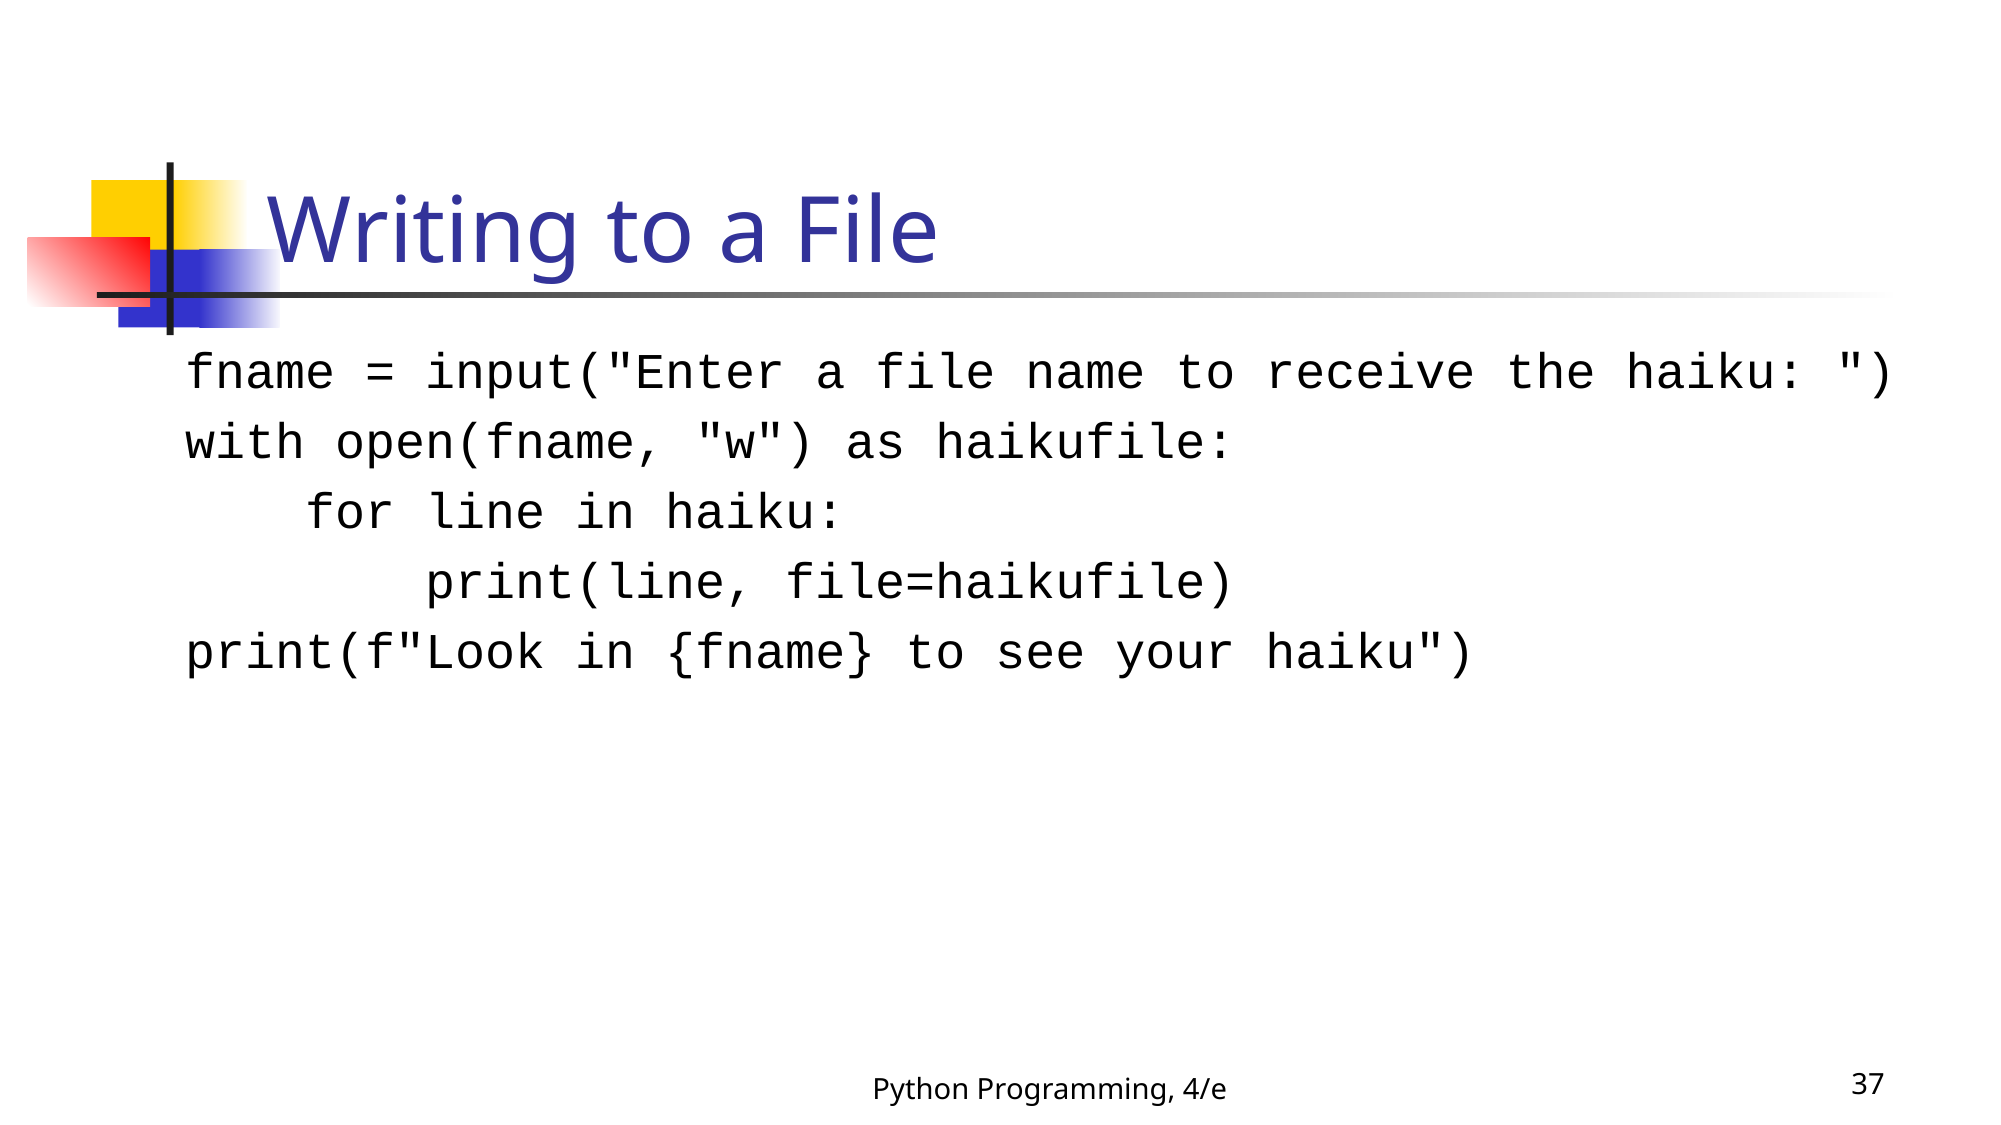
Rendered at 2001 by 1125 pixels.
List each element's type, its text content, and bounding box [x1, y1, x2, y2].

list fname = input("Enter a file name to receive the haiku: ") with open(fname, "w") as haikufile: for line in haiku: print(line, file=haikufile) print(f"Look in {fname} to see your haiku") [50, 331, 2000, 1006]
slide_number 37 [1483, 1037, 1901, 1113]
footer Python Programming, 4/e [733, 1037, 1367, 1113]
title Writing to a File [251, 101, 1957, 289]
